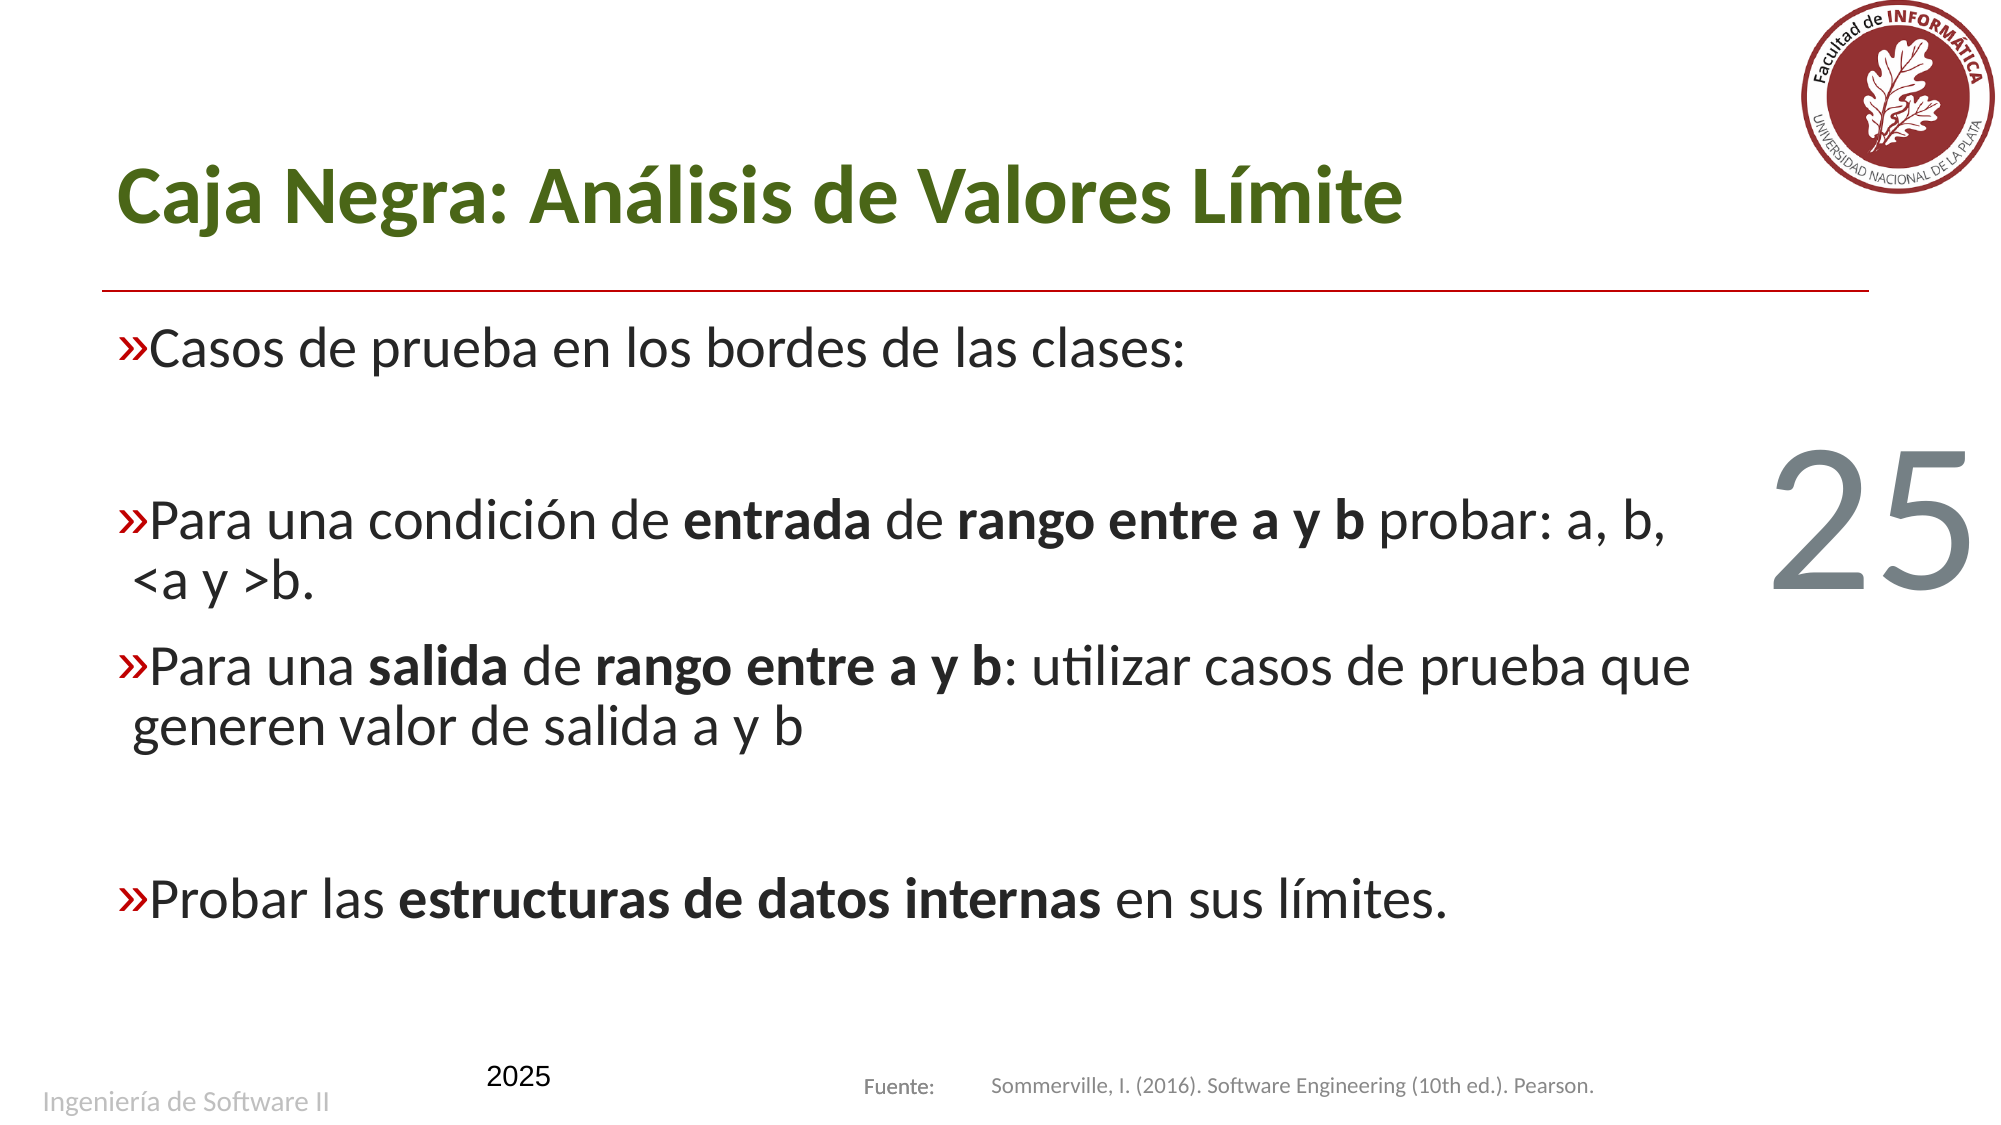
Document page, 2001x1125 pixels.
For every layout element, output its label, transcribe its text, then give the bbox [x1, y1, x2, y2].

slide_number 25 [1709, 467, 1998, 640]
picture [1801, 0, 2000, 195]
list Sommerville, I. (2016). Software Engineering (10th ed.). Pearson. [976, 1067, 1747, 1111]
list Casos de prueba en los bordes de las clases: Para una condición de entrada de rango entre a y b probar: a, b, <a y >b. Para una salida de rango entre a y b: utilizar casos de prueba que generen valor de salida a y b Probar las estructuras de datos internas en sus límites. [102, 312, 1709, 1047]
footer Ingeniería de Software II [27, 1075, 382, 1111]
title Caja Negra: Análisis de Valores Límite [102, 105, 1747, 291]
